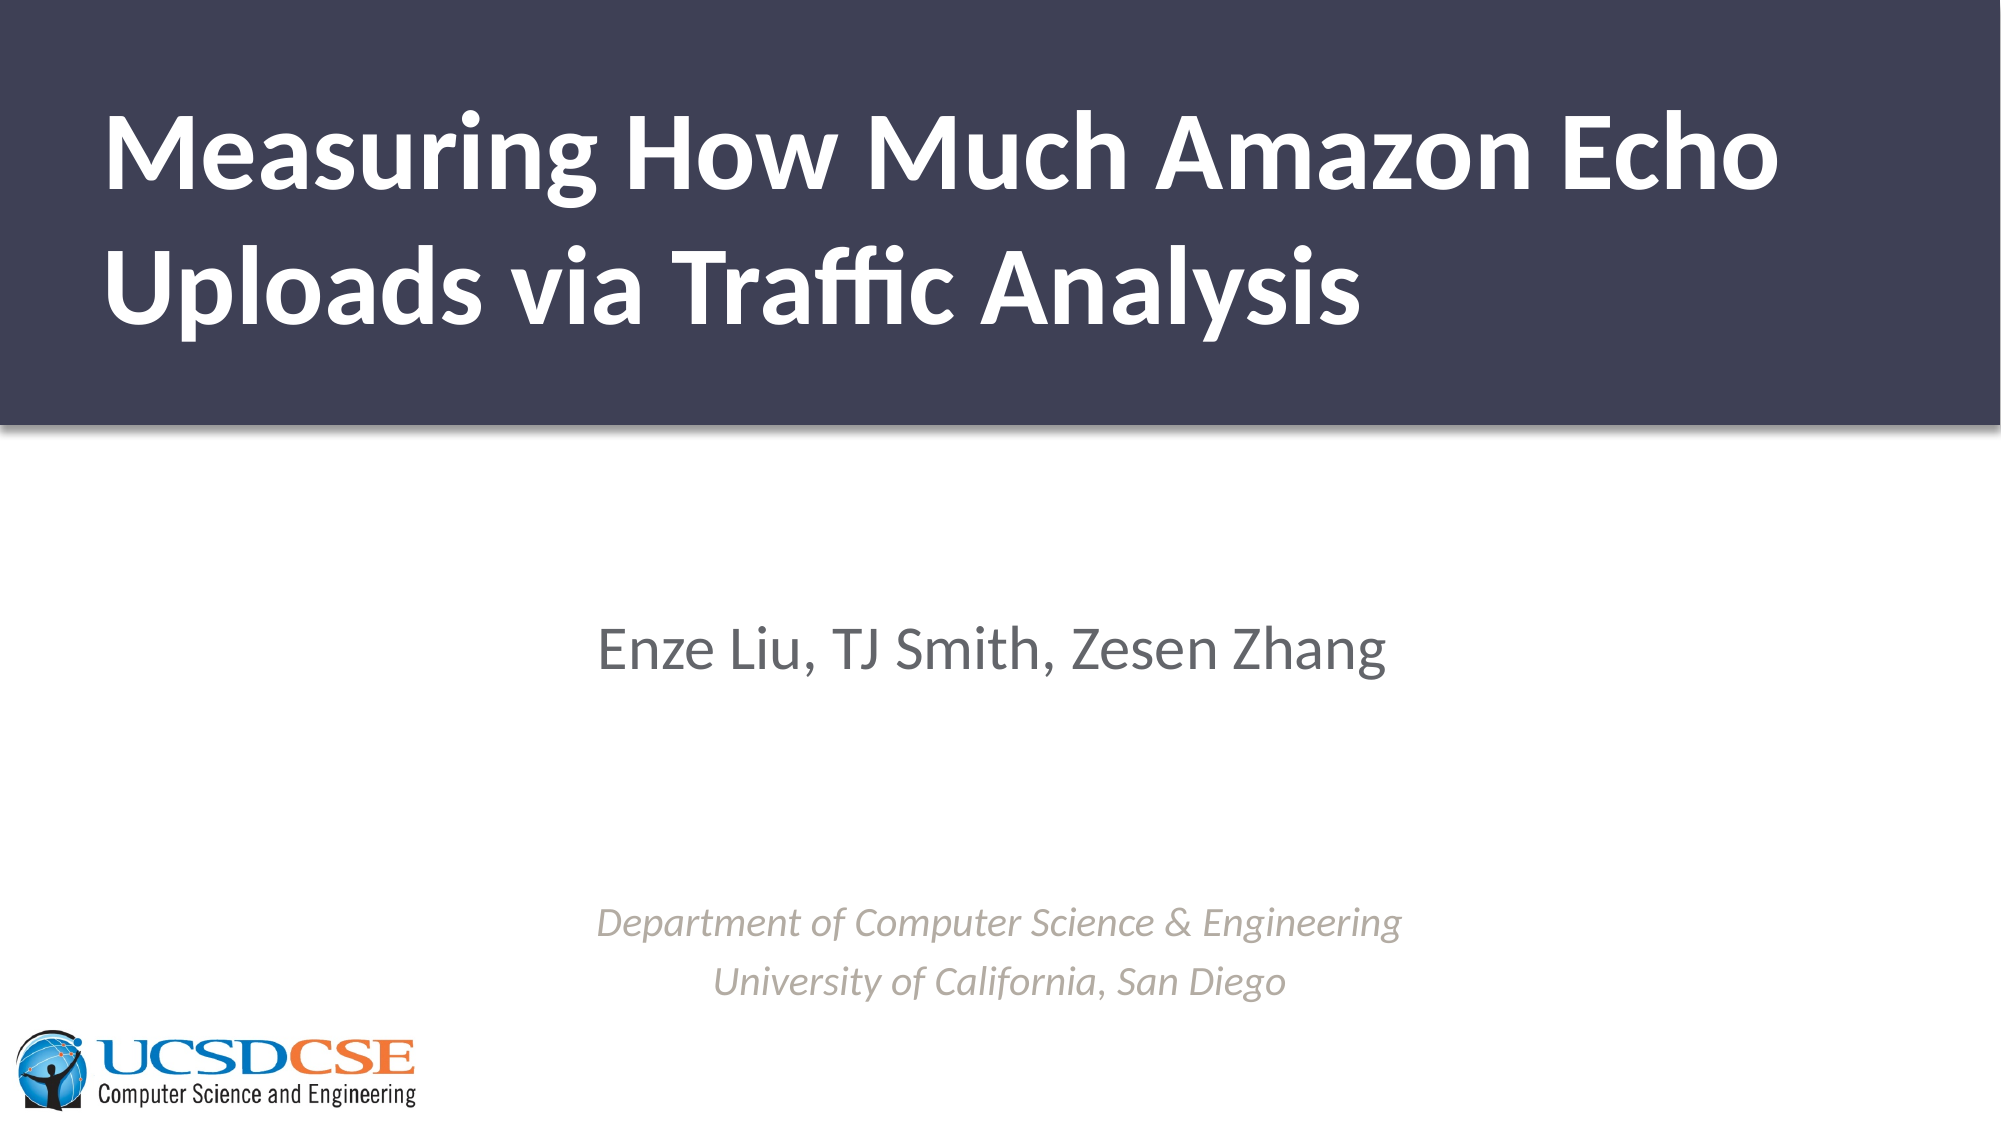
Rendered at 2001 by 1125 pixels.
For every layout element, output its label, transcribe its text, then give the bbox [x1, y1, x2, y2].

picture [3, 1020, 433, 1121]
title Measuring How Much Amazon Echo Uploads via Traffic Analysis [87, 50, 1838, 375]
subtitle Enze Liu, TJ Smith, Zesen Zhang [300, 600, 1700, 775]
list Department of Computer Science & Engineering University of California, San Diego [506, 887, 1494, 1075]
